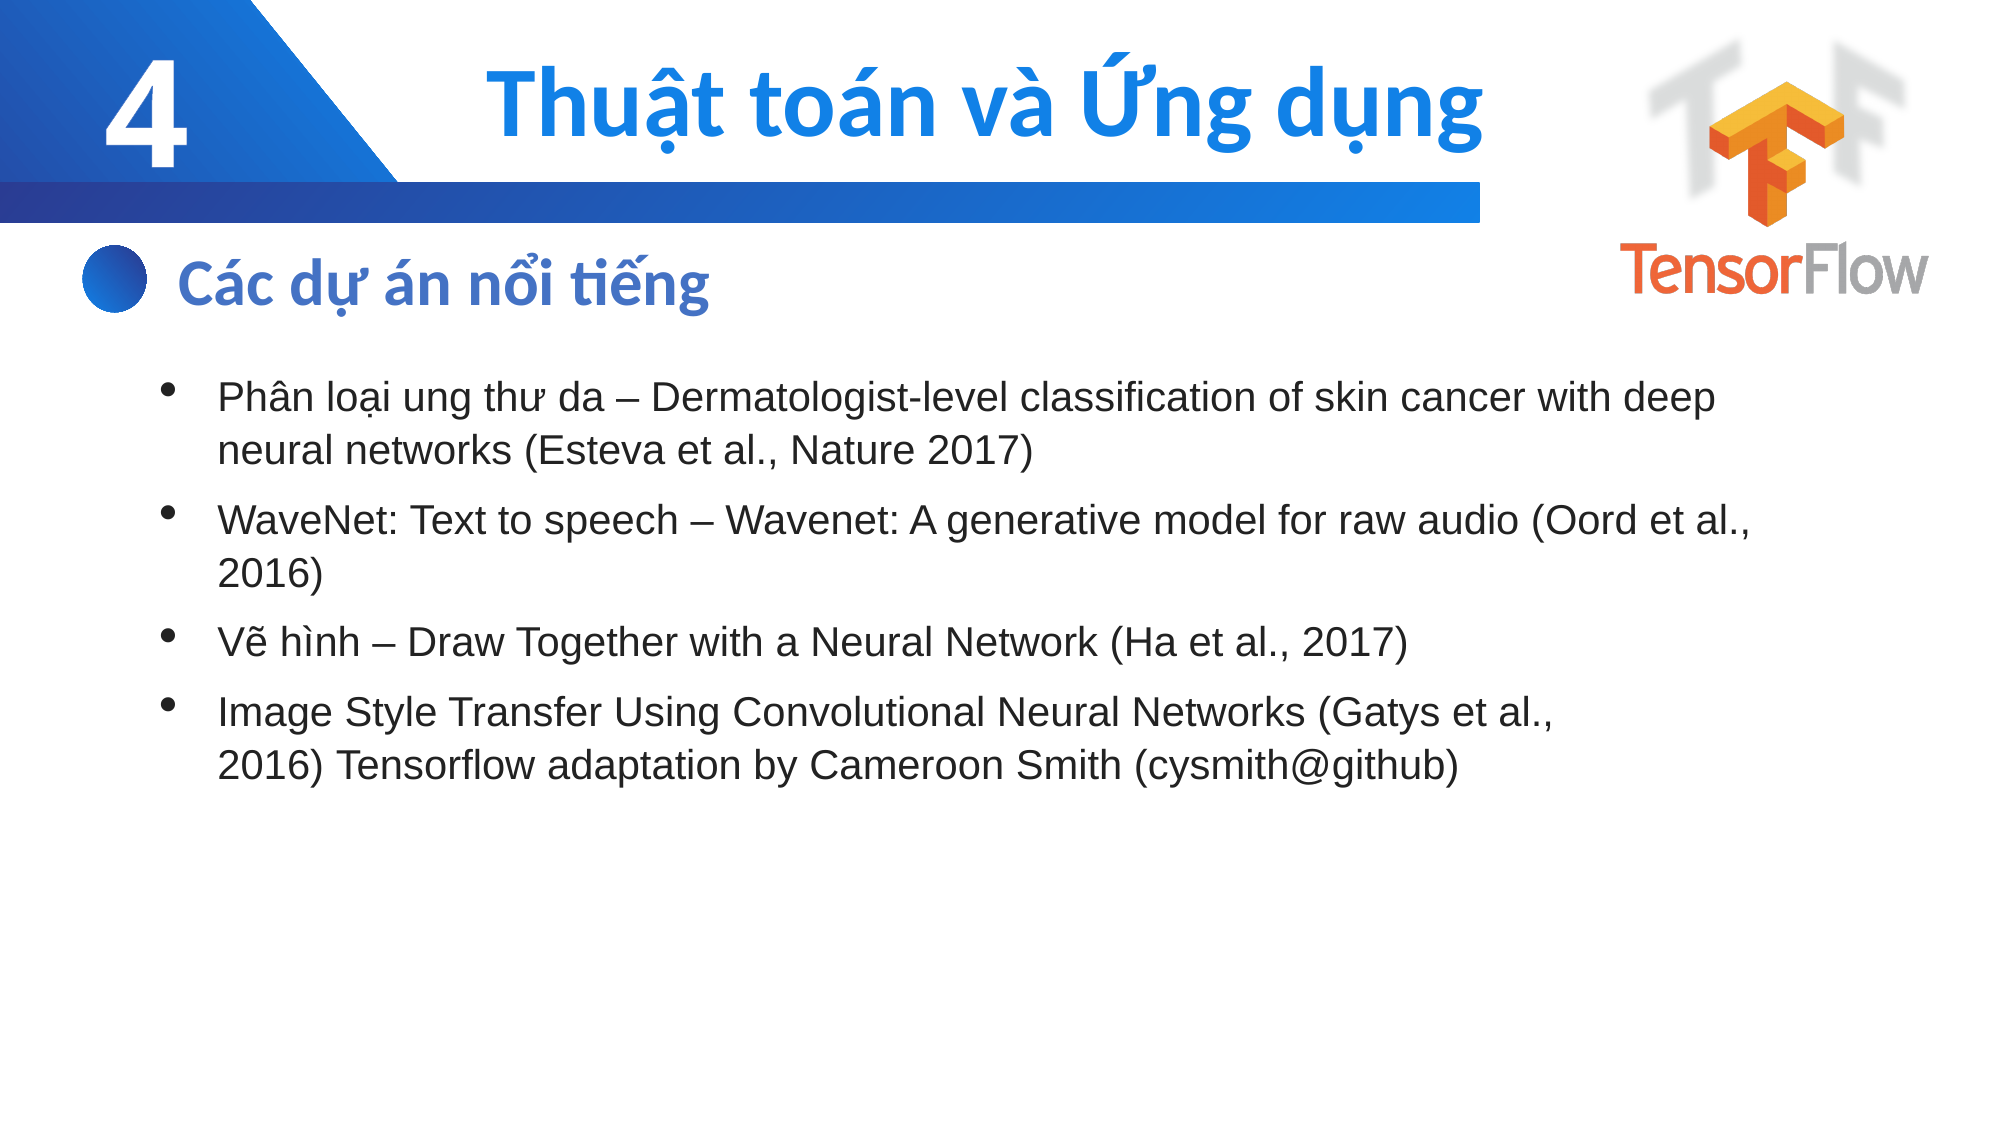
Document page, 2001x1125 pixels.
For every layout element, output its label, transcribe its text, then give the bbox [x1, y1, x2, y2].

text_box Thuật toán và Ứng dụng [471, 29, 1500, 164]
text_box [81, 244, 148, 314]
text_box [0, 0, 399, 182]
picture [1615, 29, 1934, 300]
text_box 4 [55, 9, 237, 205]
text_box Các dự án nổi tiếng [163, 230, 780, 326]
text_box [0, 182, 1481, 224]
text_box Phân loại ung thư da – Dermatologist-level classification of skin cancer with deep neural networks (Esteva et al., Nature 2017) WaveNet: Text to speech – Wavenet: A generative model for raw audio (Oord et al., 2016) Vẽ hình – Draw Together with a Neural Network (Ha et al., 2017) Image Style Transfer Using Convolutional Neural Networks (Gatys et al., 2016) Tensorflow adaptation by Cameroon Smith (cysmith@github) [146, 358, 1774, 796]
